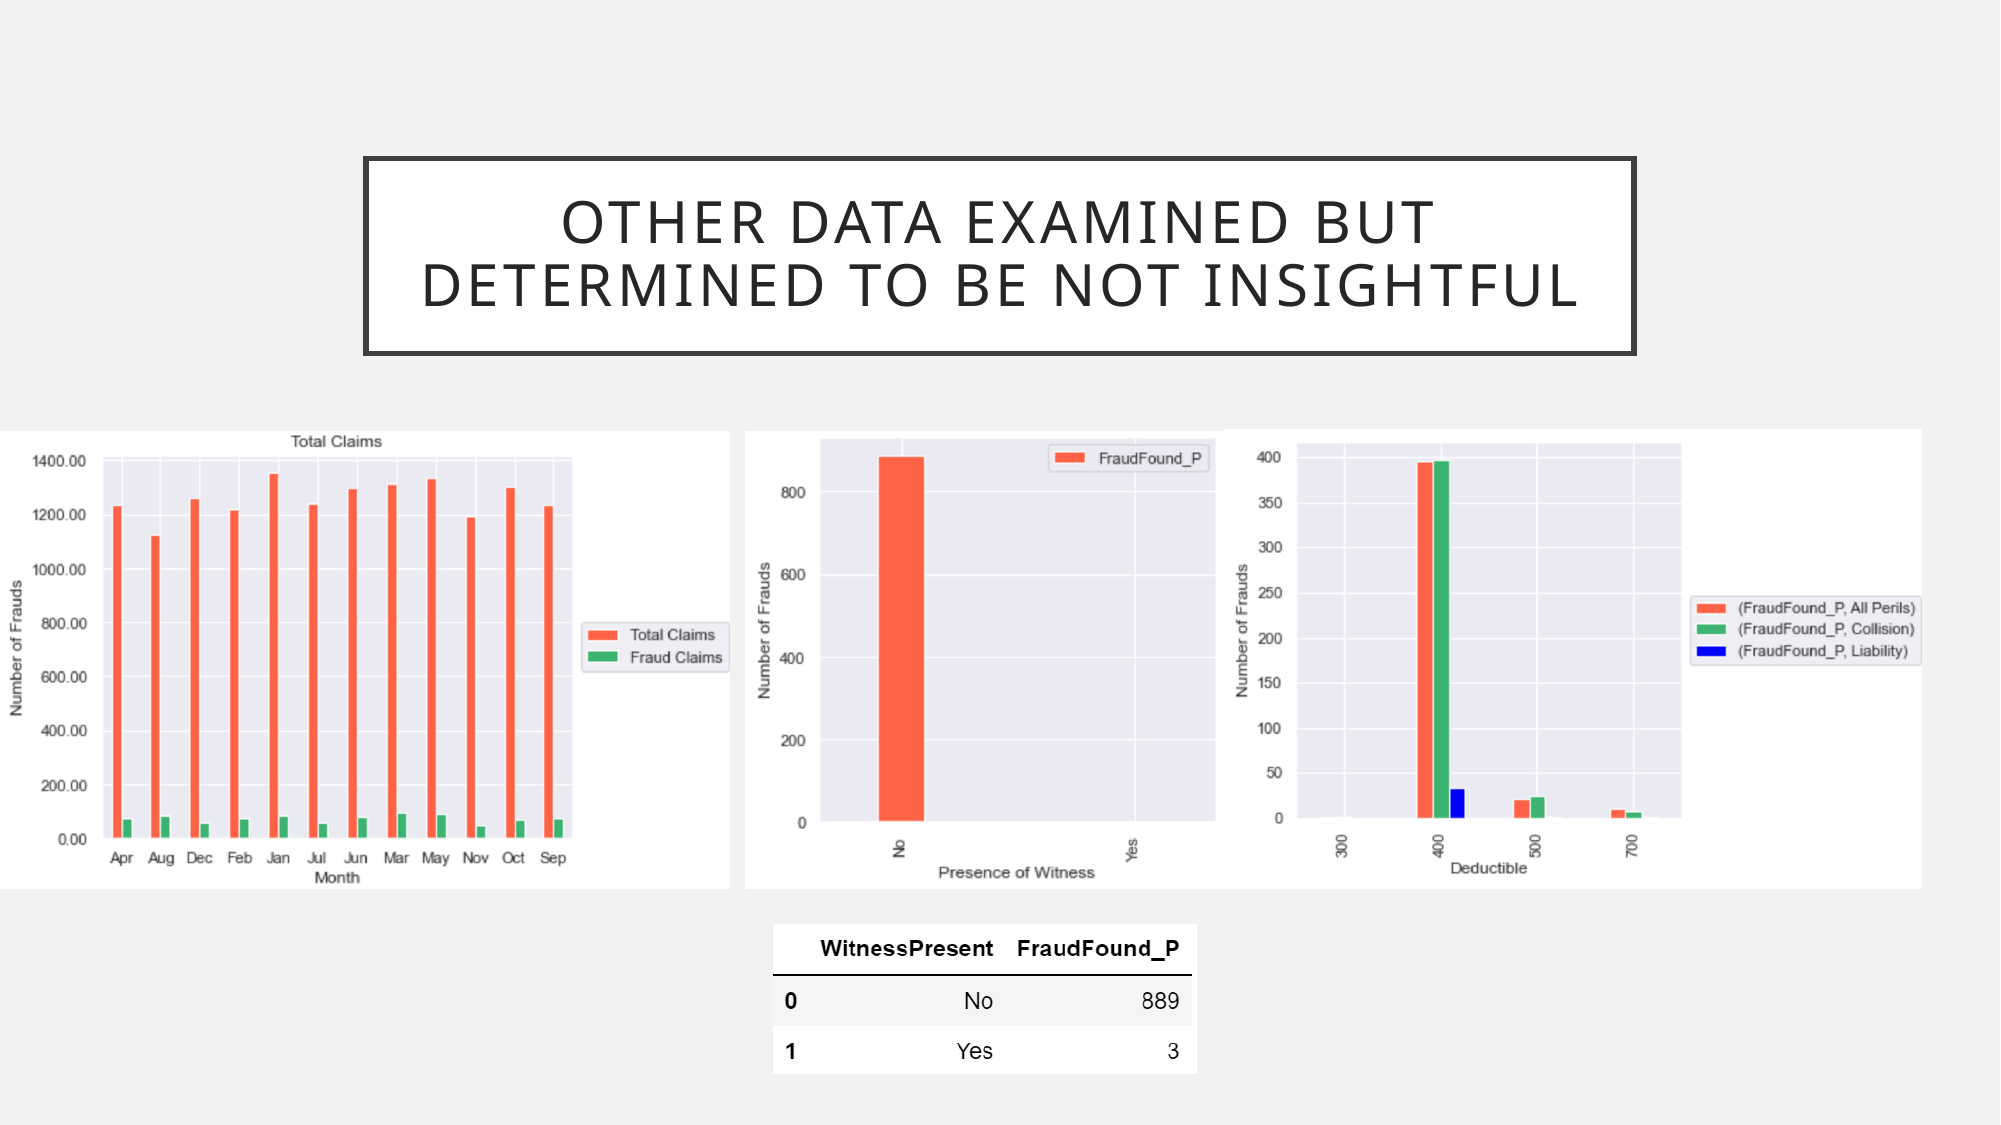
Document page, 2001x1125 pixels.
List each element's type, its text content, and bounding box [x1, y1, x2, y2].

title Other data examined but determined to be not insightful [363, 156, 1637, 356]
picture [773, 924, 1197, 1074]
picture [0, 431, 730, 889]
picture [745, 429, 1922, 890]
